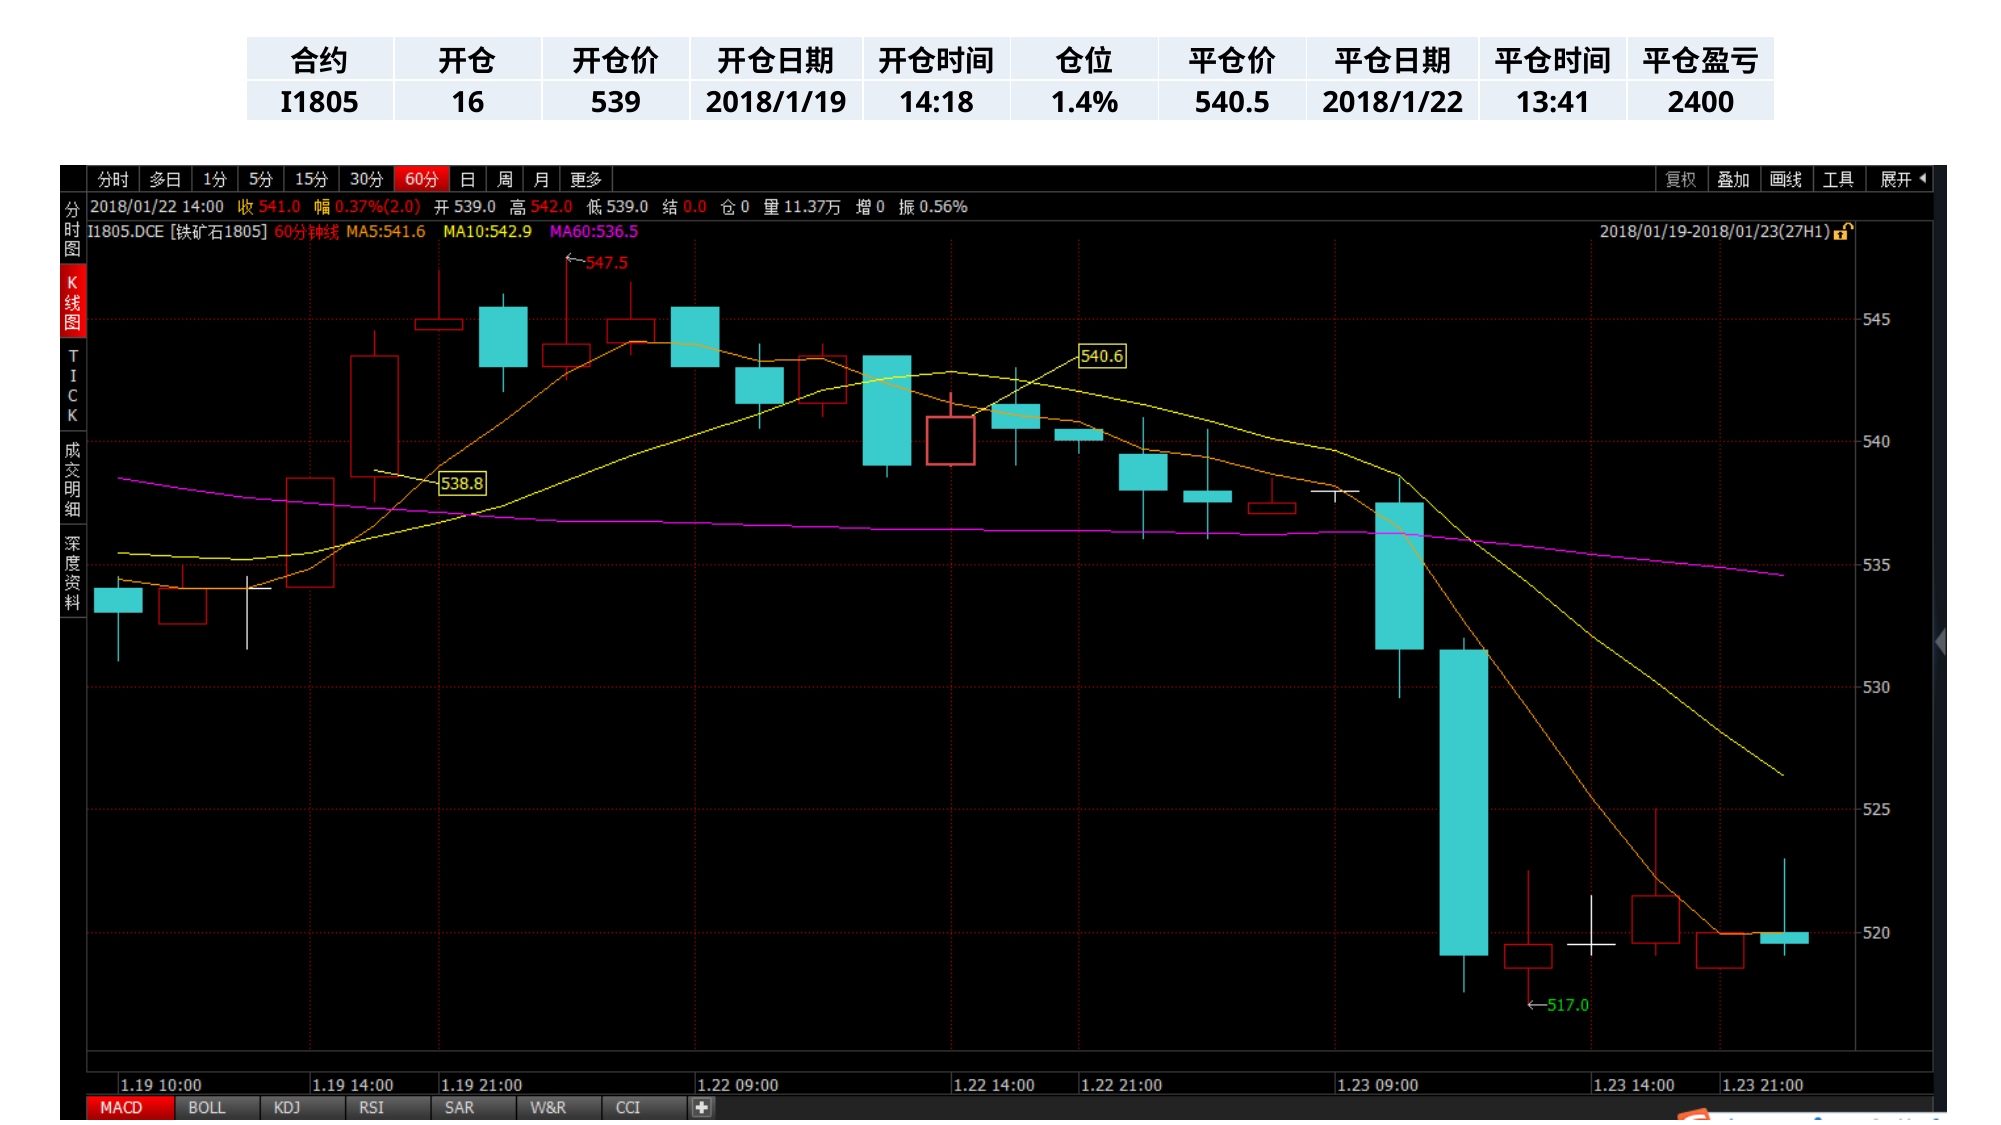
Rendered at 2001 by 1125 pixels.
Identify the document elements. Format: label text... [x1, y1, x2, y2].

table_cell 539 [543, 81, 689, 120]
table_header 平仓价 [1159, 37, 1306, 79]
table_header 开仓时间 [864, 37, 1010, 79]
table_header 开仓日期 [691, 37, 862, 79]
table_header 平仓日期 [1307, 37, 1478, 79]
table_header 平仓时间 [1480, 37, 1626, 79]
picture [60, 165, 1947, 1120]
table_header 合约 [247, 37, 393, 79]
table_cell 13:41 [1480, 81, 1626, 120]
table_cell 540.5 [1159, 81, 1306, 120]
table_cell 16 [395, 81, 541, 120]
table_cell 2400 [1628, 81, 1774, 120]
table_header 开仓价 [543, 37, 689, 79]
table_cell 1.4% [1011, 81, 1158, 120]
table_header 仓位 [1011, 37, 1158, 79]
table_cell 14:18 [864, 81, 1010, 120]
table_header 平仓盈亏 [1628, 37, 1774, 79]
table_cell 2018/1/22 [1307, 81, 1478, 120]
table_cell I1805 [247, 81, 393, 120]
table_cell 2018/1/19 [691, 81, 862, 120]
table_header 开仓 [395, 37, 541, 79]
